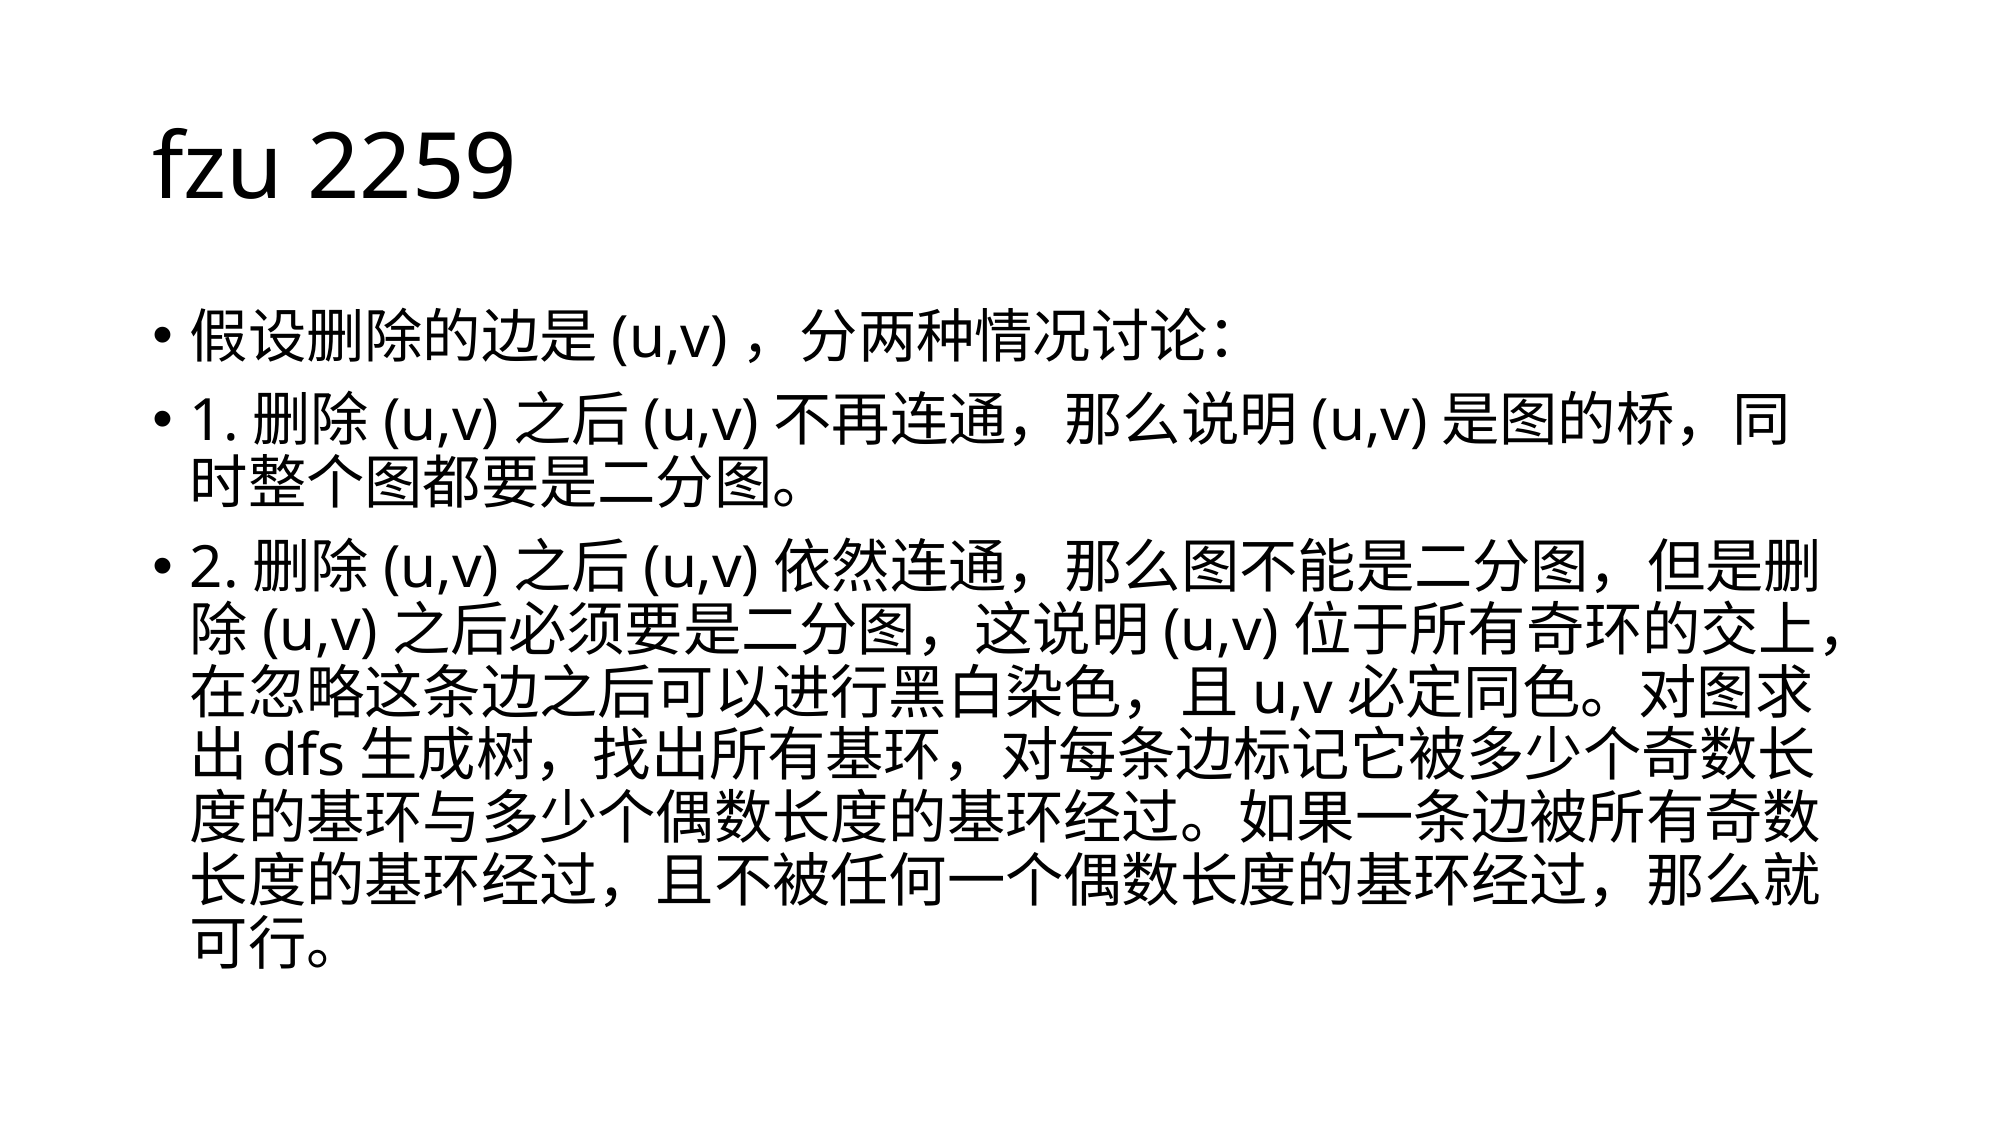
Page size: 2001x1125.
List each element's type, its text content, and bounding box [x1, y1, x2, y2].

list 假设删除的边是(u,v)，分两种情况讨论： 1.删除(u,v)之后(u,v)不再连通，那么说明(u,v)是图的桥，同时整个图都要是二分图。 2.删除(u,v)之后(u,v)依然连通，那么图不能是二分图，但是删除(u,v)之后必须要是二分图，这说明(u,v)位于所有奇环的交上，在忽略这条边之后可以进行黑白染色，且u,v必定同色。对图求出dfs生成树，找出所有基环，对每条边标记它被多少个奇数长度的基环与多少个偶数长度的基环经过。如果一条边被所有奇数长度的基环经过，且不被任何一个偶数长度的基环经过，那么就可行。 [137, 299, 1863, 1014]
title fzu 2259 [137, 59, 1863, 278]
